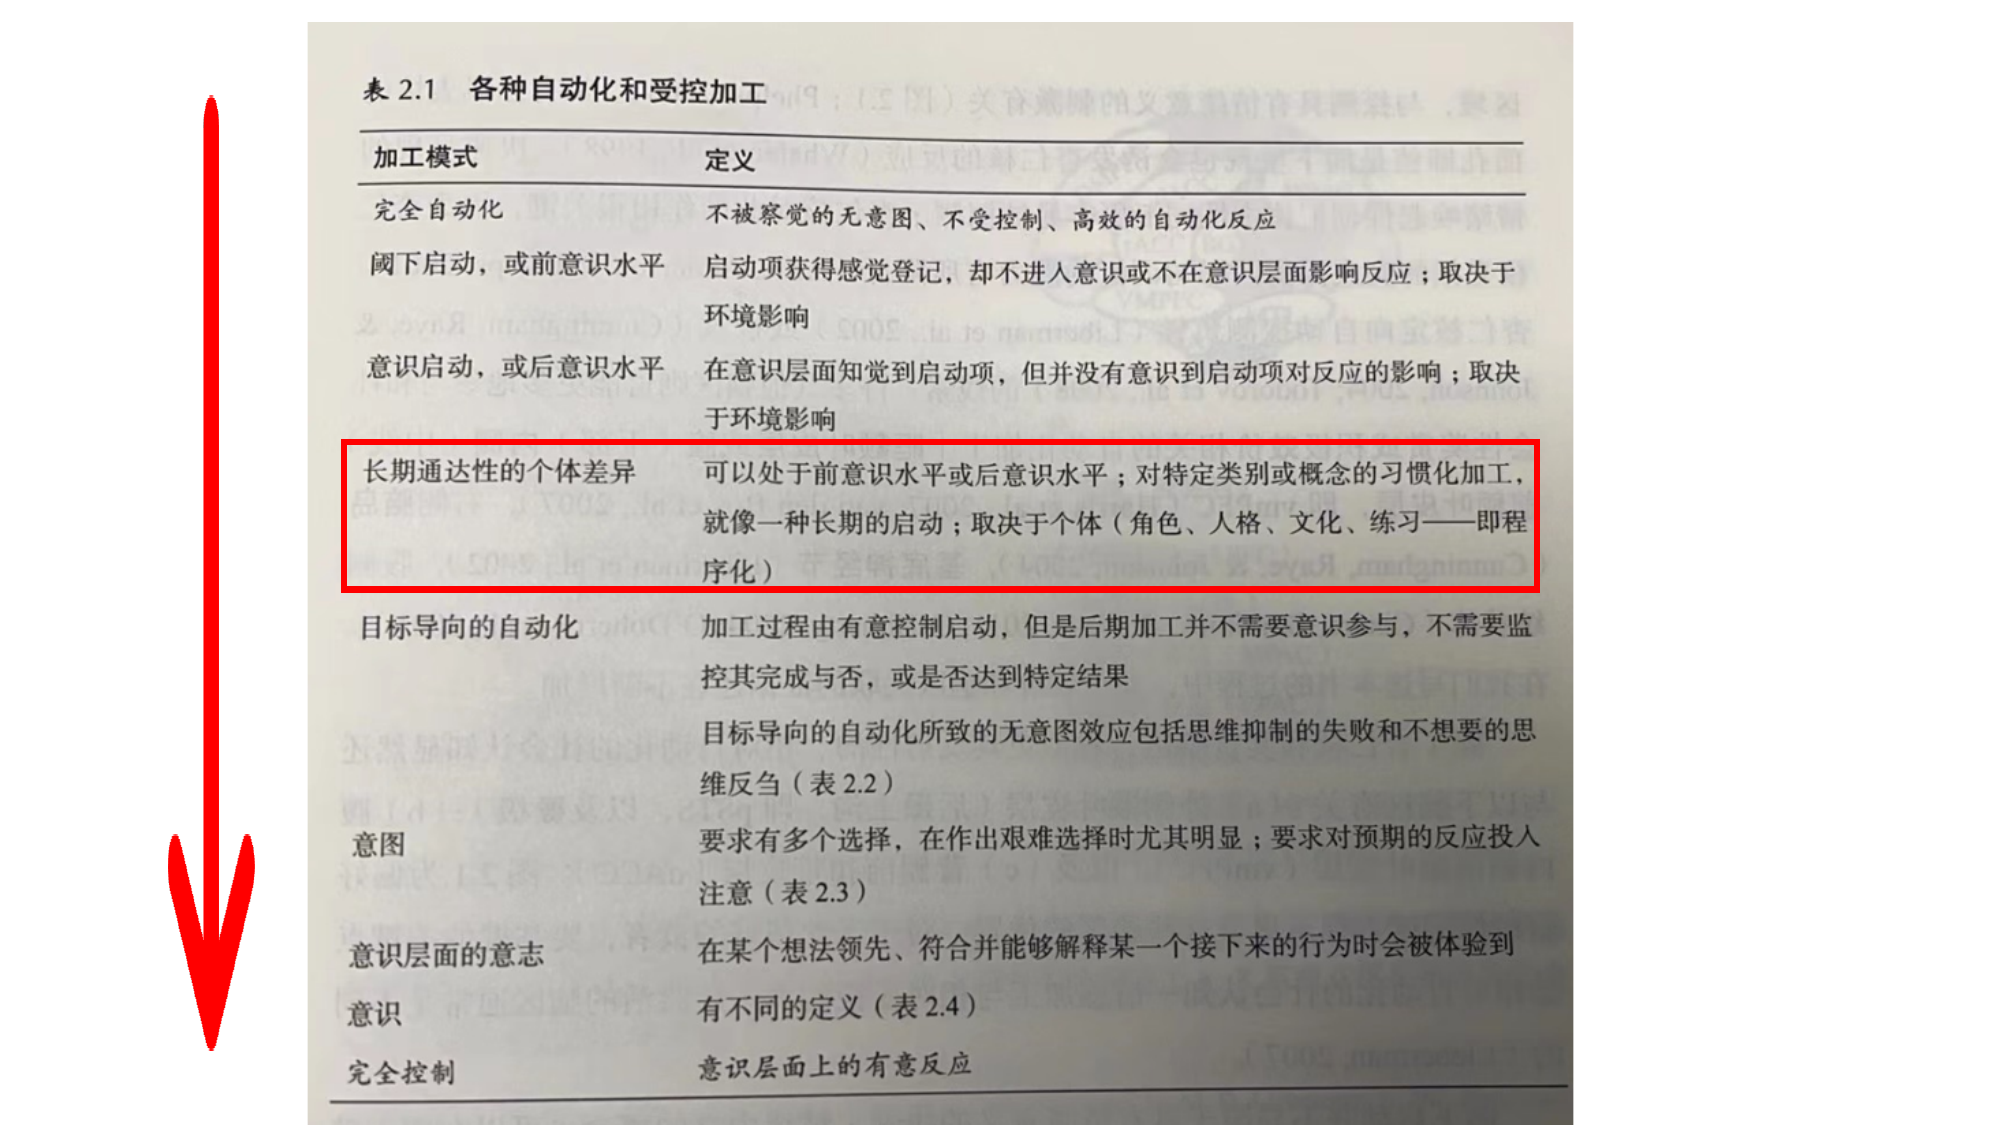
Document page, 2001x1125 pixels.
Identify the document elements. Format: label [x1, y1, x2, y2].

text_box [1492, 441, 1538, 591]
picture [1492, 22, 1574, 1125]
list [389, 0, 1492, 1125]
text_box [343, 441, 389, 591]
picture [88, 22, 389, 1125]
